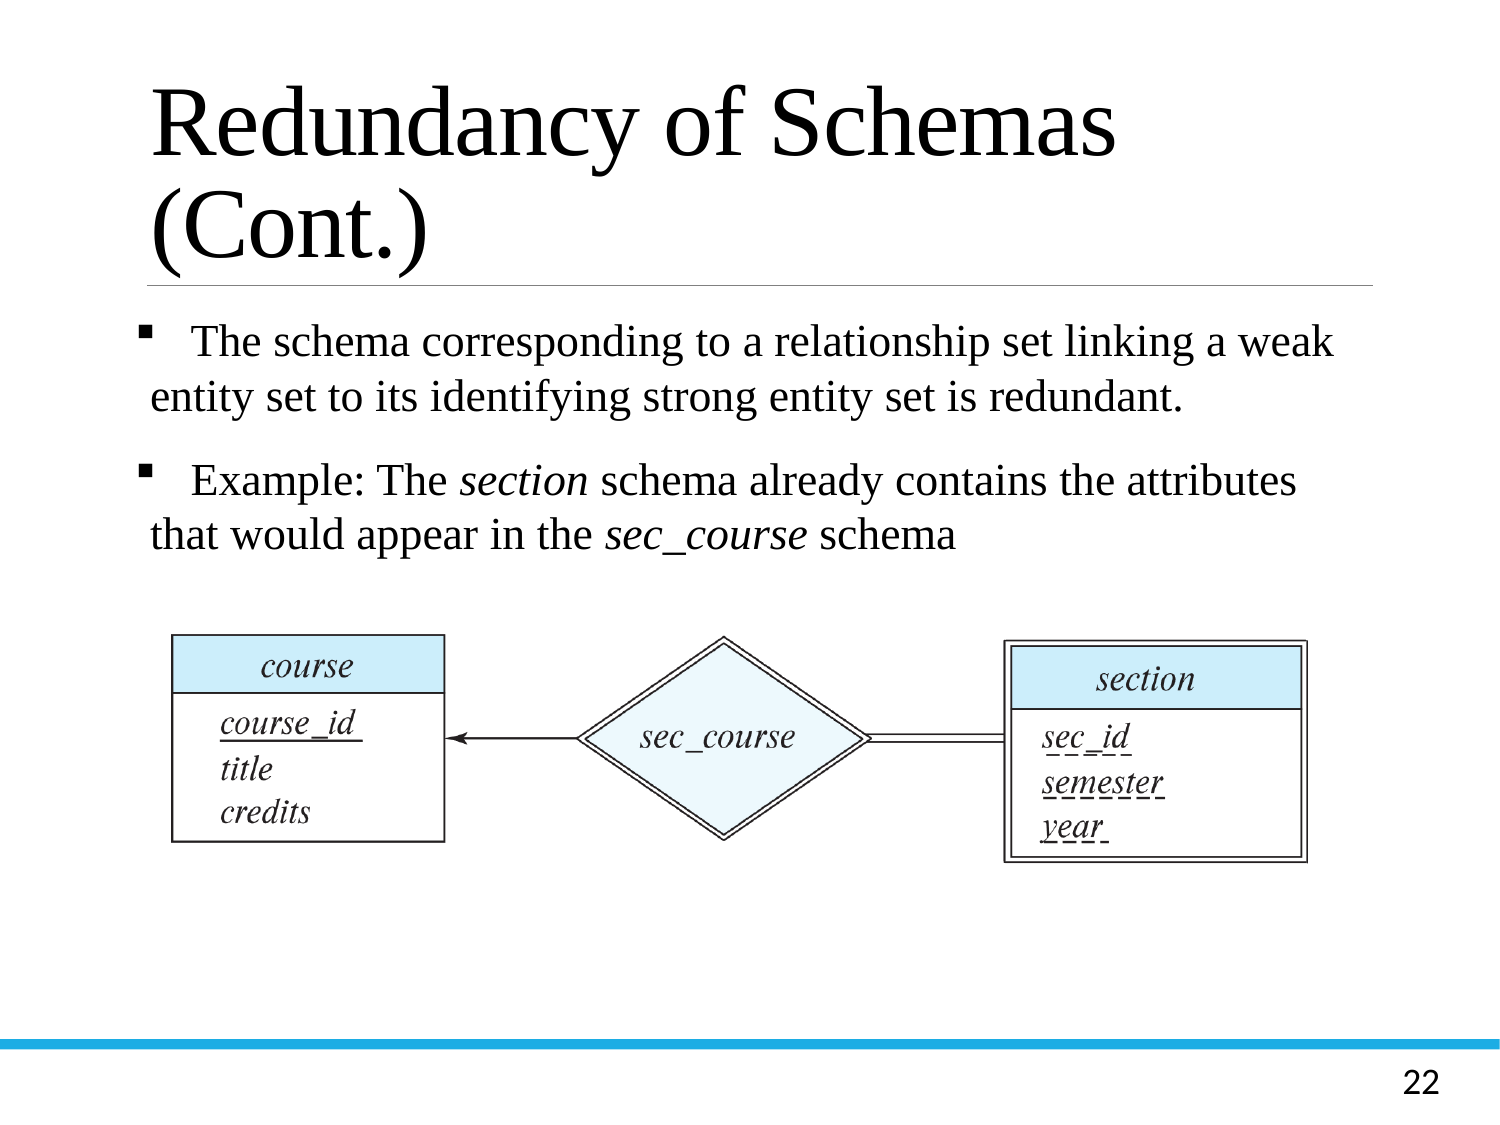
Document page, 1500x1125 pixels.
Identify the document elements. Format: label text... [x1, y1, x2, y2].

picture [170, 632, 1308, 864]
list The schema corresponding to a relationship set linking a weak entity set to its identifying strong entity set is redundant. Example: The section schema already contains the attributes that would appear in the sec_course schema [135, 302, 1373, 963]
title Redundancy of Schemas (Cont.) [135, 47, 1373, 285]
